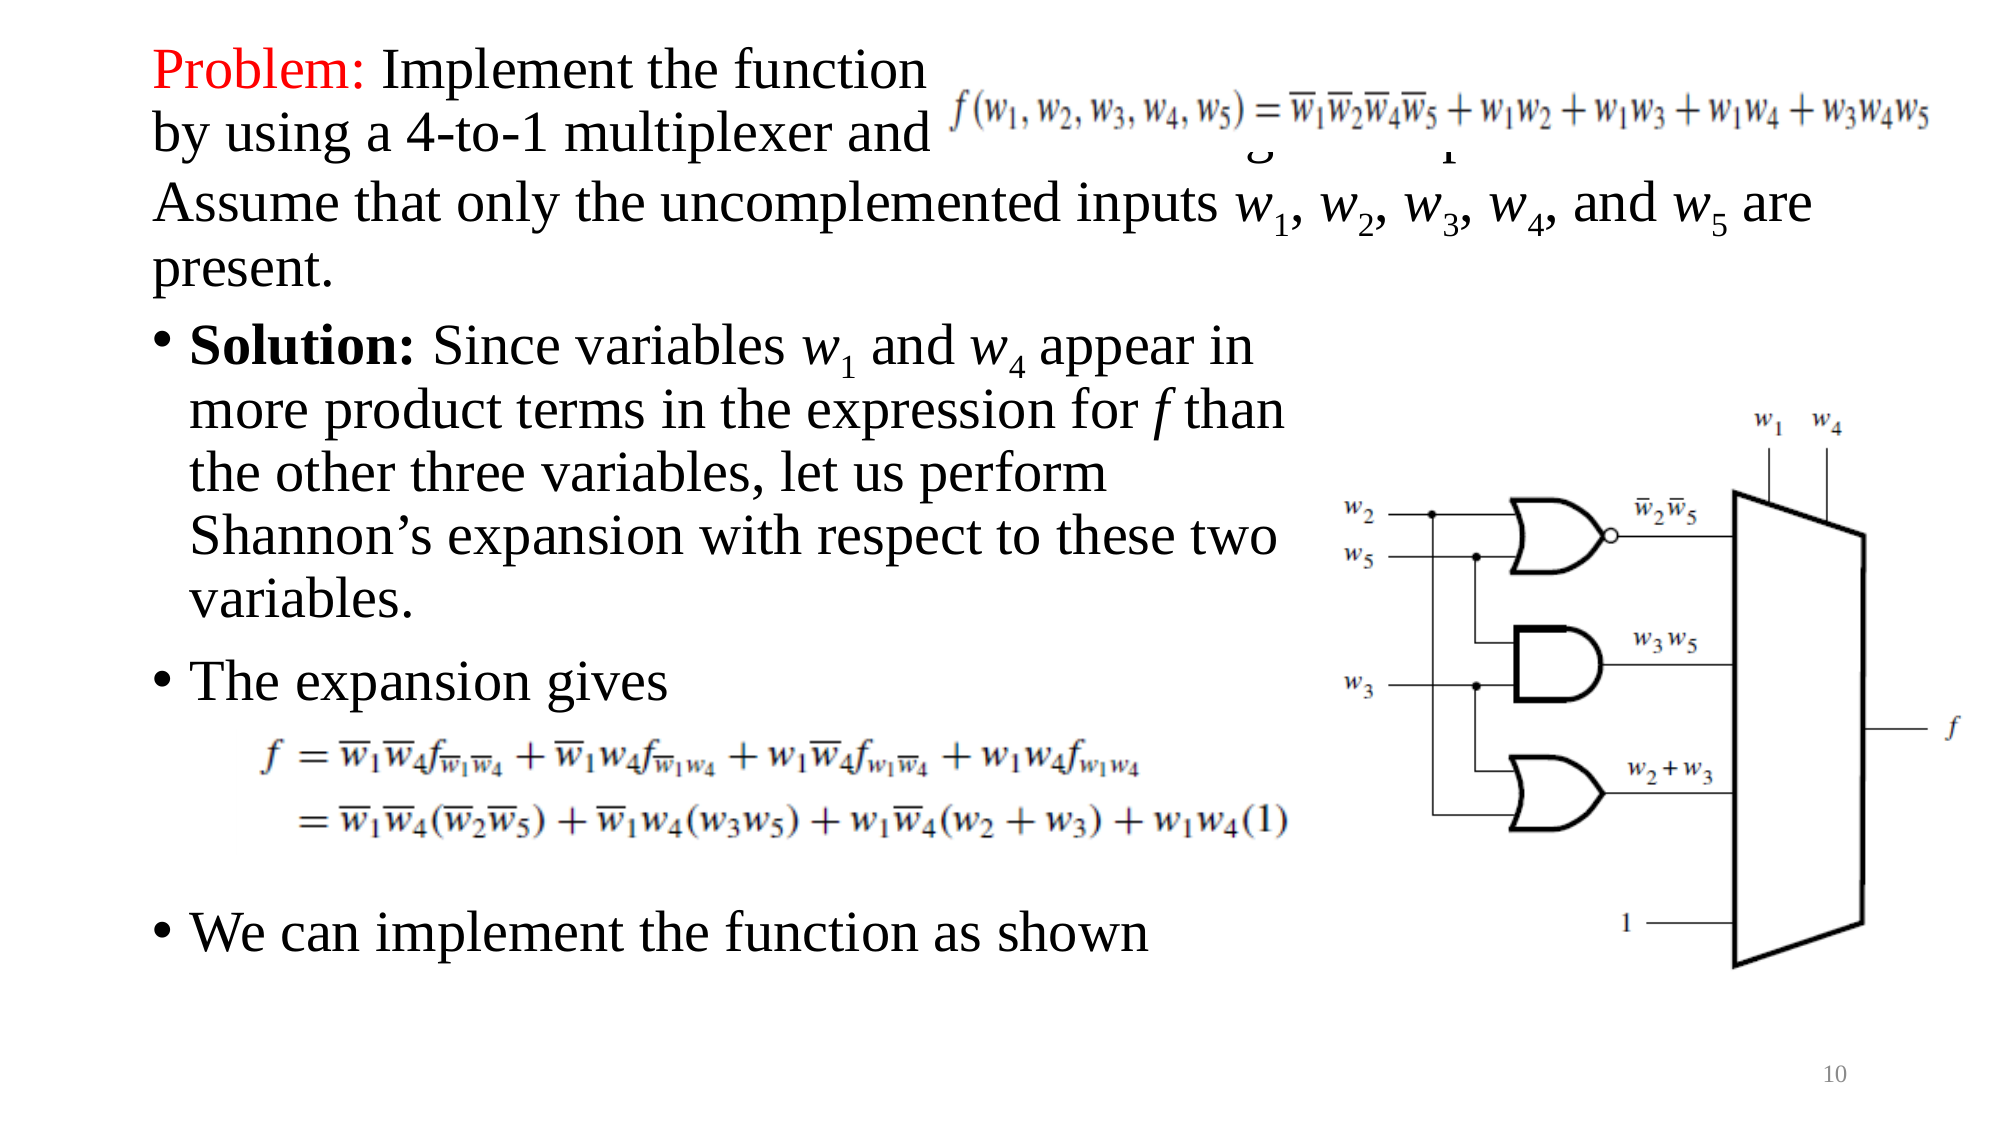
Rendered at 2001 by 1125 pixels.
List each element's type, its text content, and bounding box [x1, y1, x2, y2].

slide_number 10 [1412, 1042, 1863, 1103]
title Problem: Implement the function by using a 4-to-1 multiplexer and as few other gates as possible. Assume that only the uncomplemented inputs w1, w2, w3, w4, and w5 are present. [137, 59, 1863, 278]
picture [235, 392, 2000, 982]
picture [930, 73, 1937, 152]
list Solution: Since variables w1 and w4 appear in more product terms in the expression for f than the other three variables, let us perform Shannon’s expansion with respect to these two variables. The expansion gives We can implement the function as shown [137, 299, 1302, 1014]
